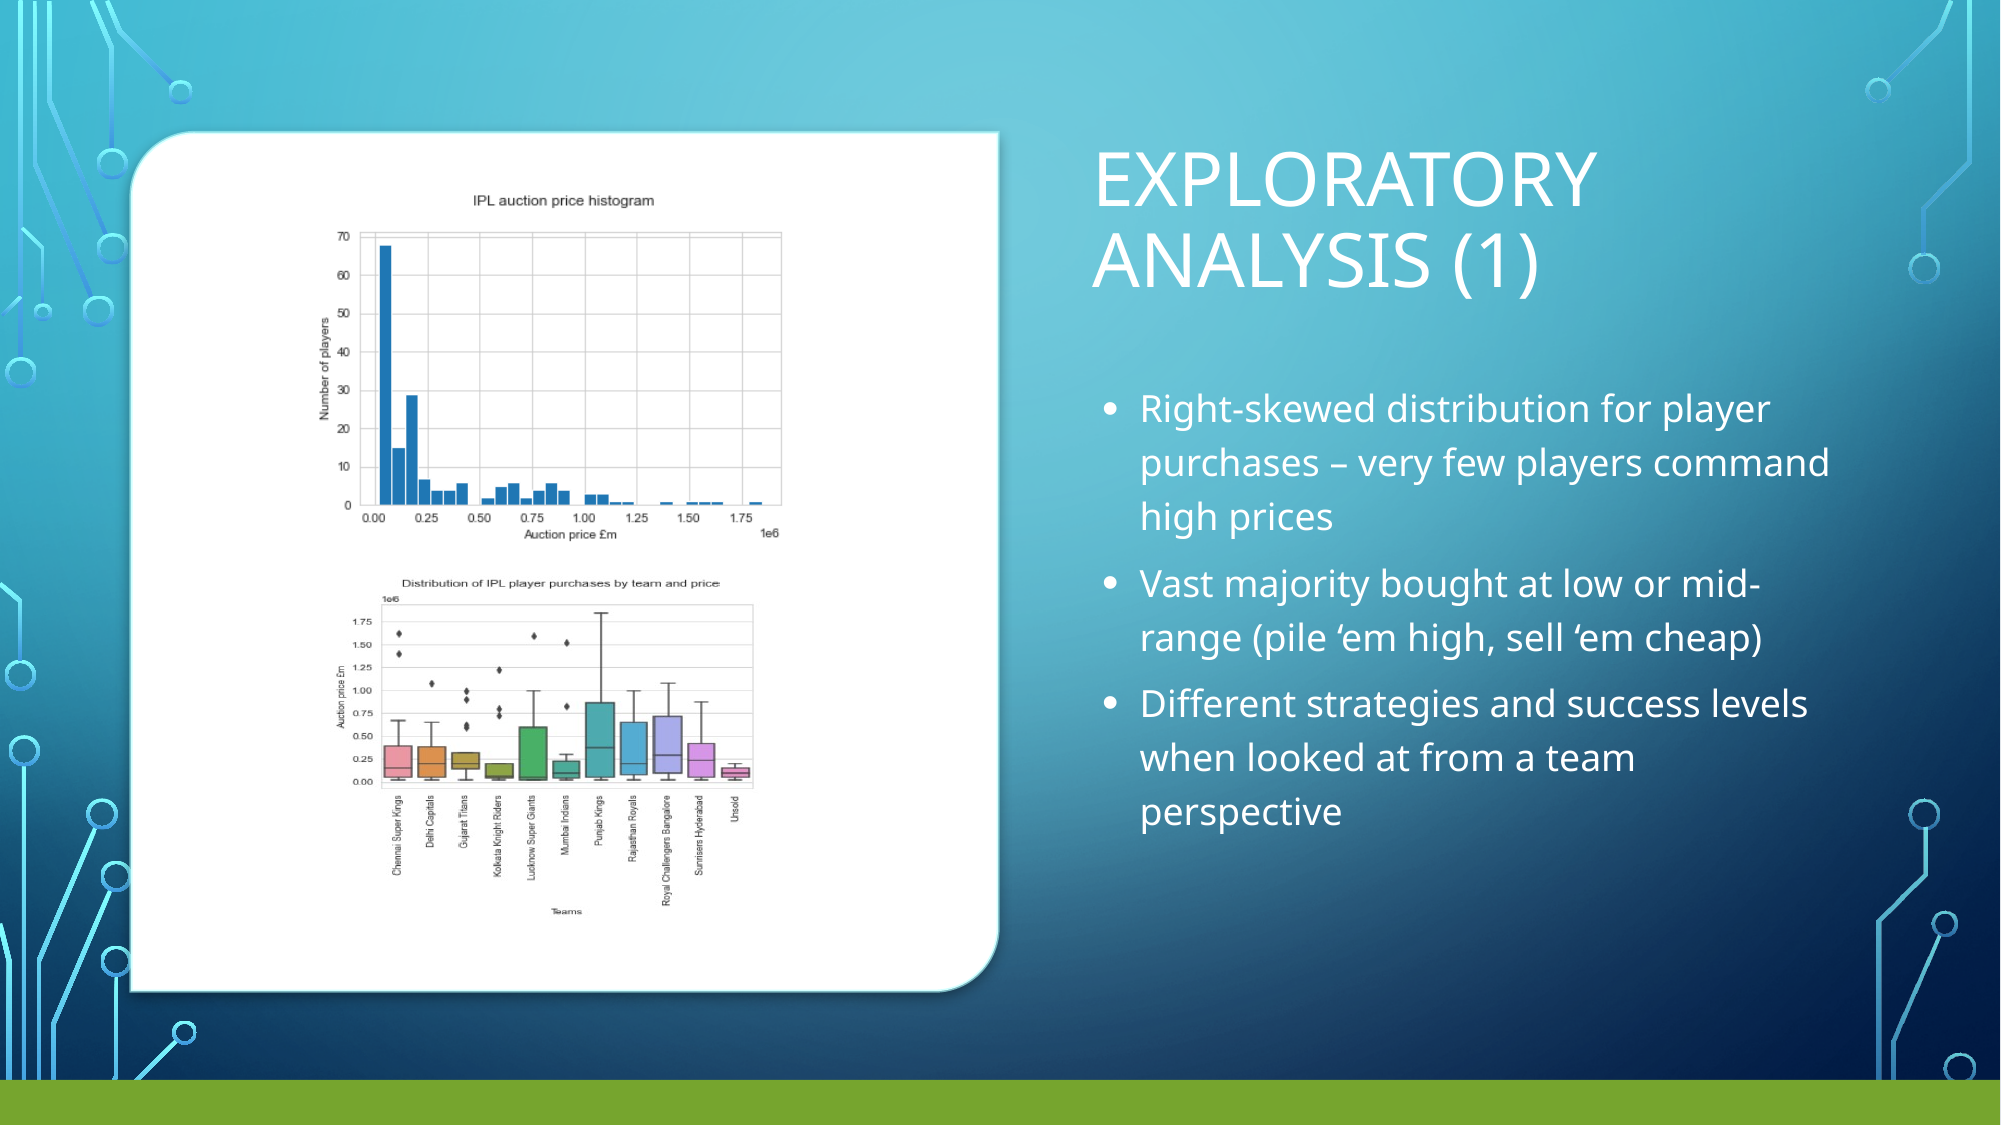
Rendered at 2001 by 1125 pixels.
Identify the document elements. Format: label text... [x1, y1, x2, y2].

title Exploratory analysis (1) [1077, 101, 1857, 344]
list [292, 187, 835, 550]
text_box [129, 131, 1000, 993]
picture [330, 575, 784, 938]
text_box Right-skewed distribution for player purchases – very few players command high prices Vast majority bought at low or mid-range (pile ‘em high, sell ‘em cheap) Different strategies and success levels when looked at from a team perspective [1077, 368, 1857, 950]
